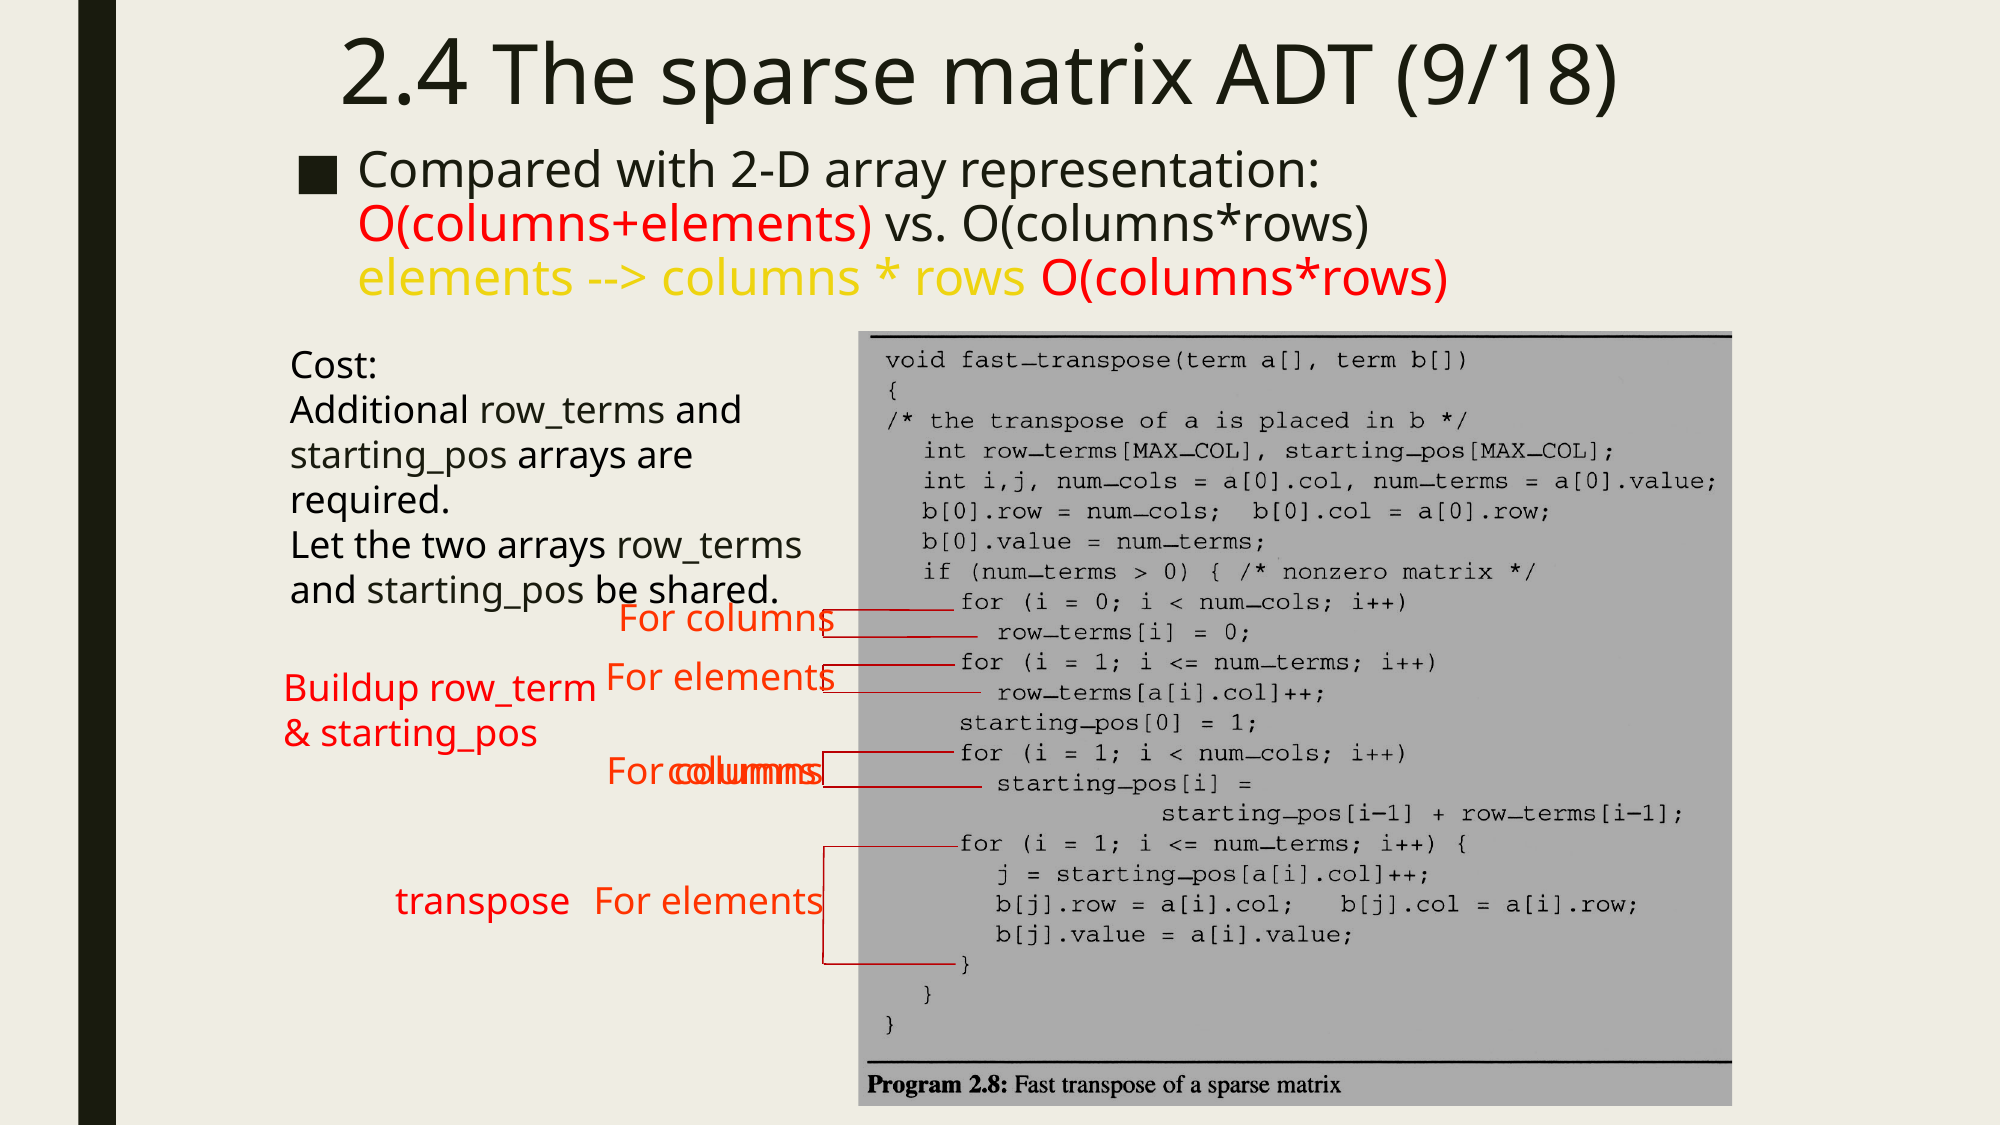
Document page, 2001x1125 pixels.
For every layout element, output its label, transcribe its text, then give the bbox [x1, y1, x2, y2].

text_box Buildup row_term & starting_pos [268, 656, 613, 762]
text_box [822, 609, 978, 638]
text_box For columns [591, 739, 839, 800]
text_box For elements [590, 645, 851, 705]
text_box Cost: Additional row_terms and starting_pos arrays are required. Let the two arrays row_terms and starting_pos be shared. [275, 333, 847, 619]
text_box For elements [586, 869, 822, 930]
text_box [822, 664, 982, 693]
list Compared with 2-D array representation: O(columns+elements) vs. O(columns*rows) elements --> columns * rows O(columns*rows) [279, 137, 1709, 315]
title 2.4 The sparse matrix ADT (9/18) [324, 19, 1675, 137]
text_box For columns [603, 619, 851, 645]
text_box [822, 751, 982, 788]
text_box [822, 845, 958, 964]
text_box transpose [380, 869, 586, 930]
picture [858, 331, 1733, 1106]
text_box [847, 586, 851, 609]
